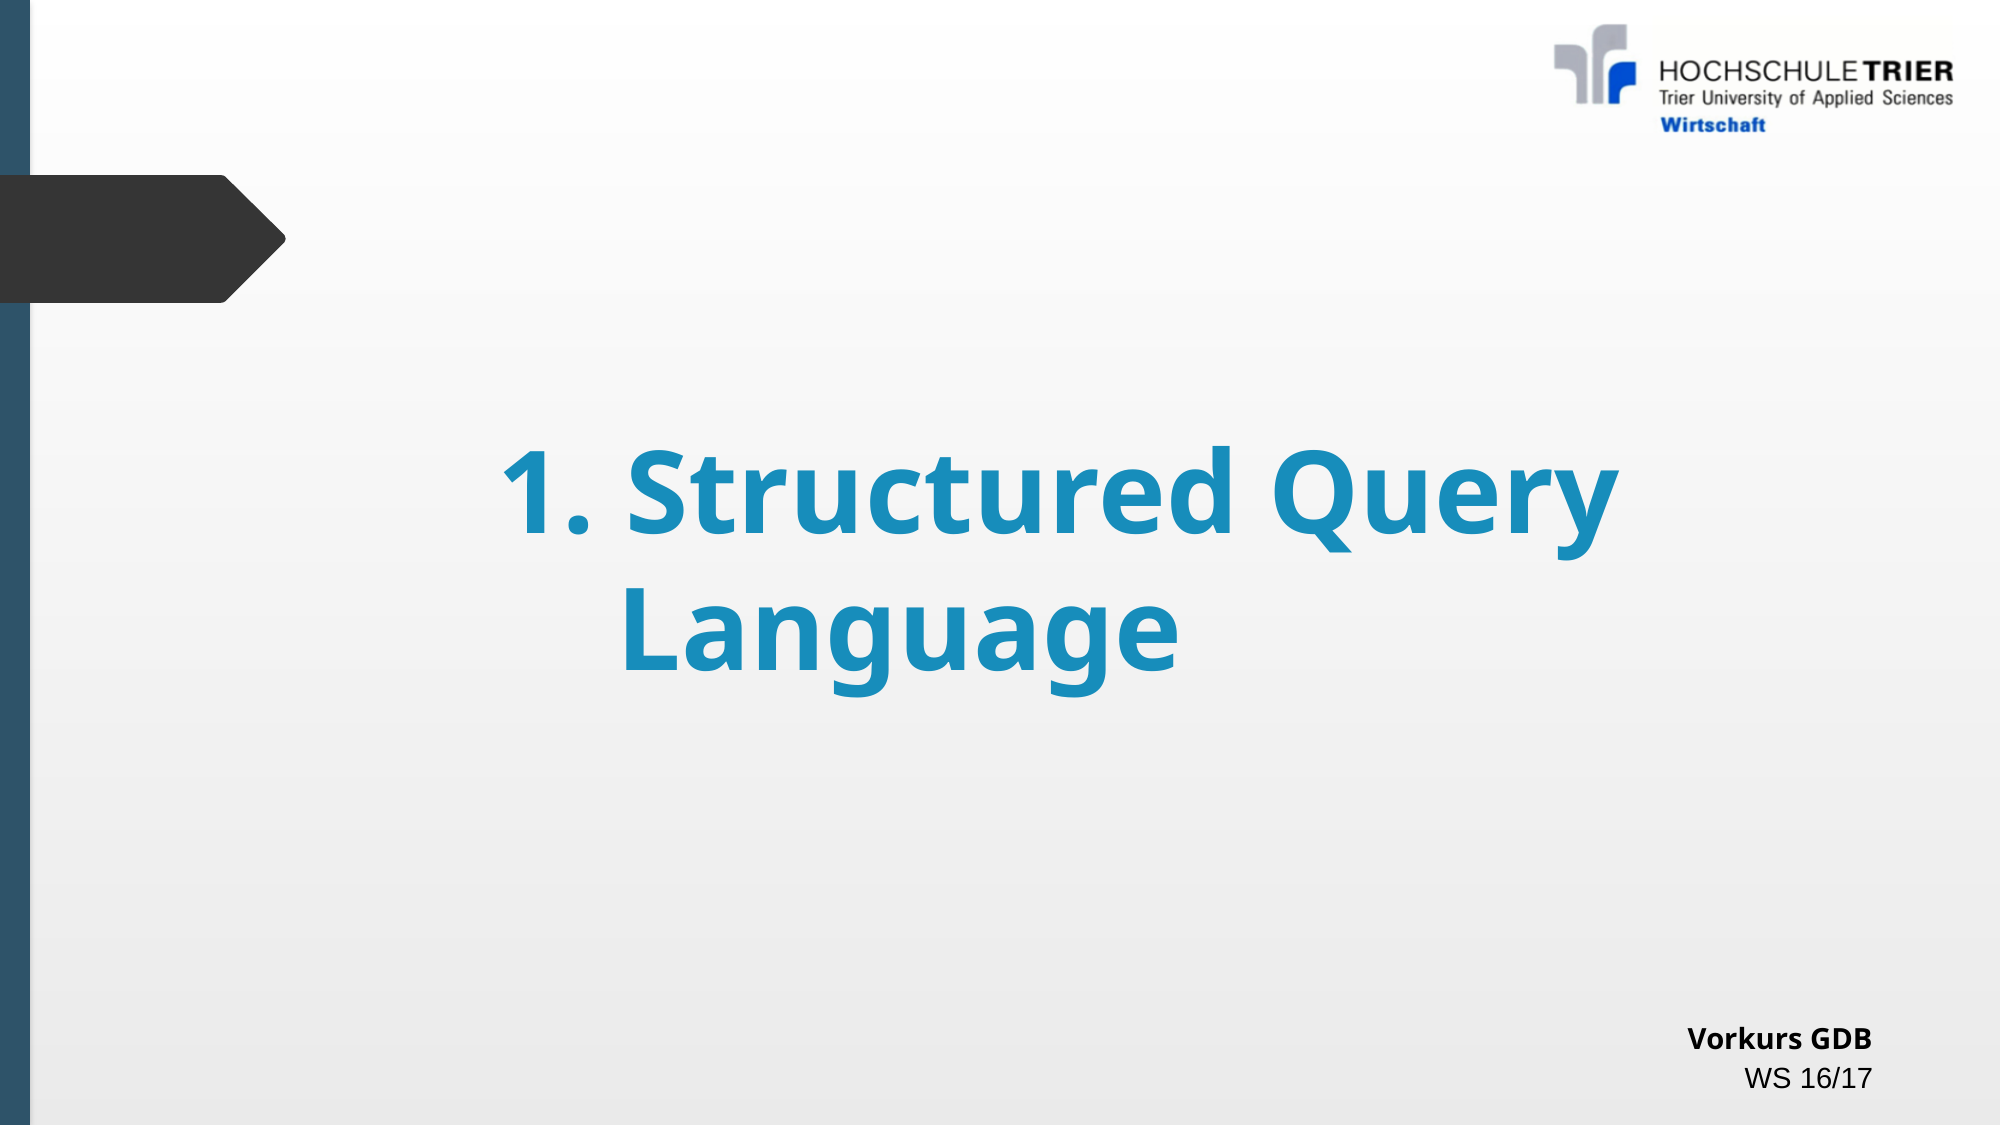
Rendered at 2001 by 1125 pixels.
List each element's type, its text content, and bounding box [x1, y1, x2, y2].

title 1. Structured Query Language [482, 329, 1888, 702]
picture [1548, 13, 1966, 141]
